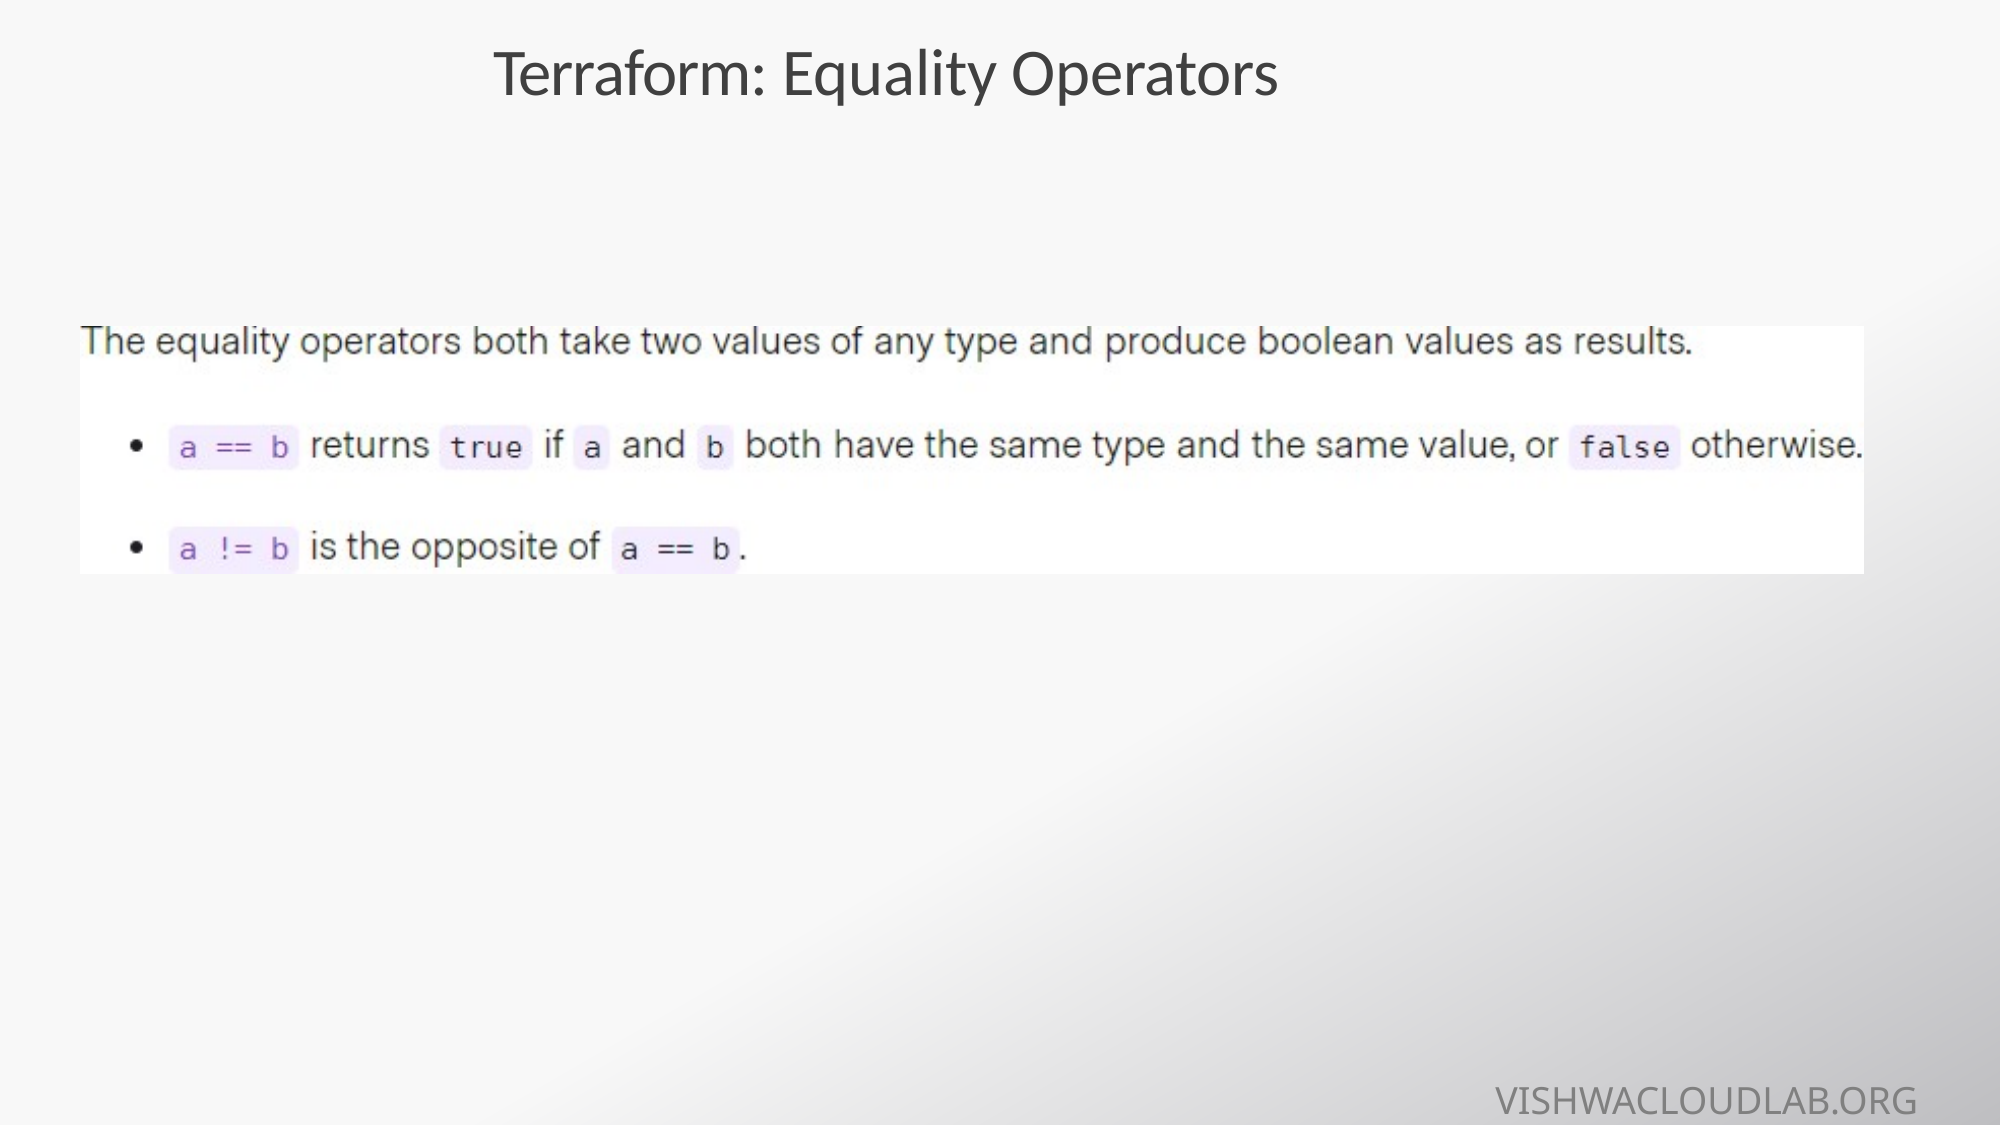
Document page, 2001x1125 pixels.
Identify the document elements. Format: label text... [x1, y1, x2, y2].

title Terraform: Equality Operators [490, 0, 1312, 109]
picture [79, 325, 1864, 575]
